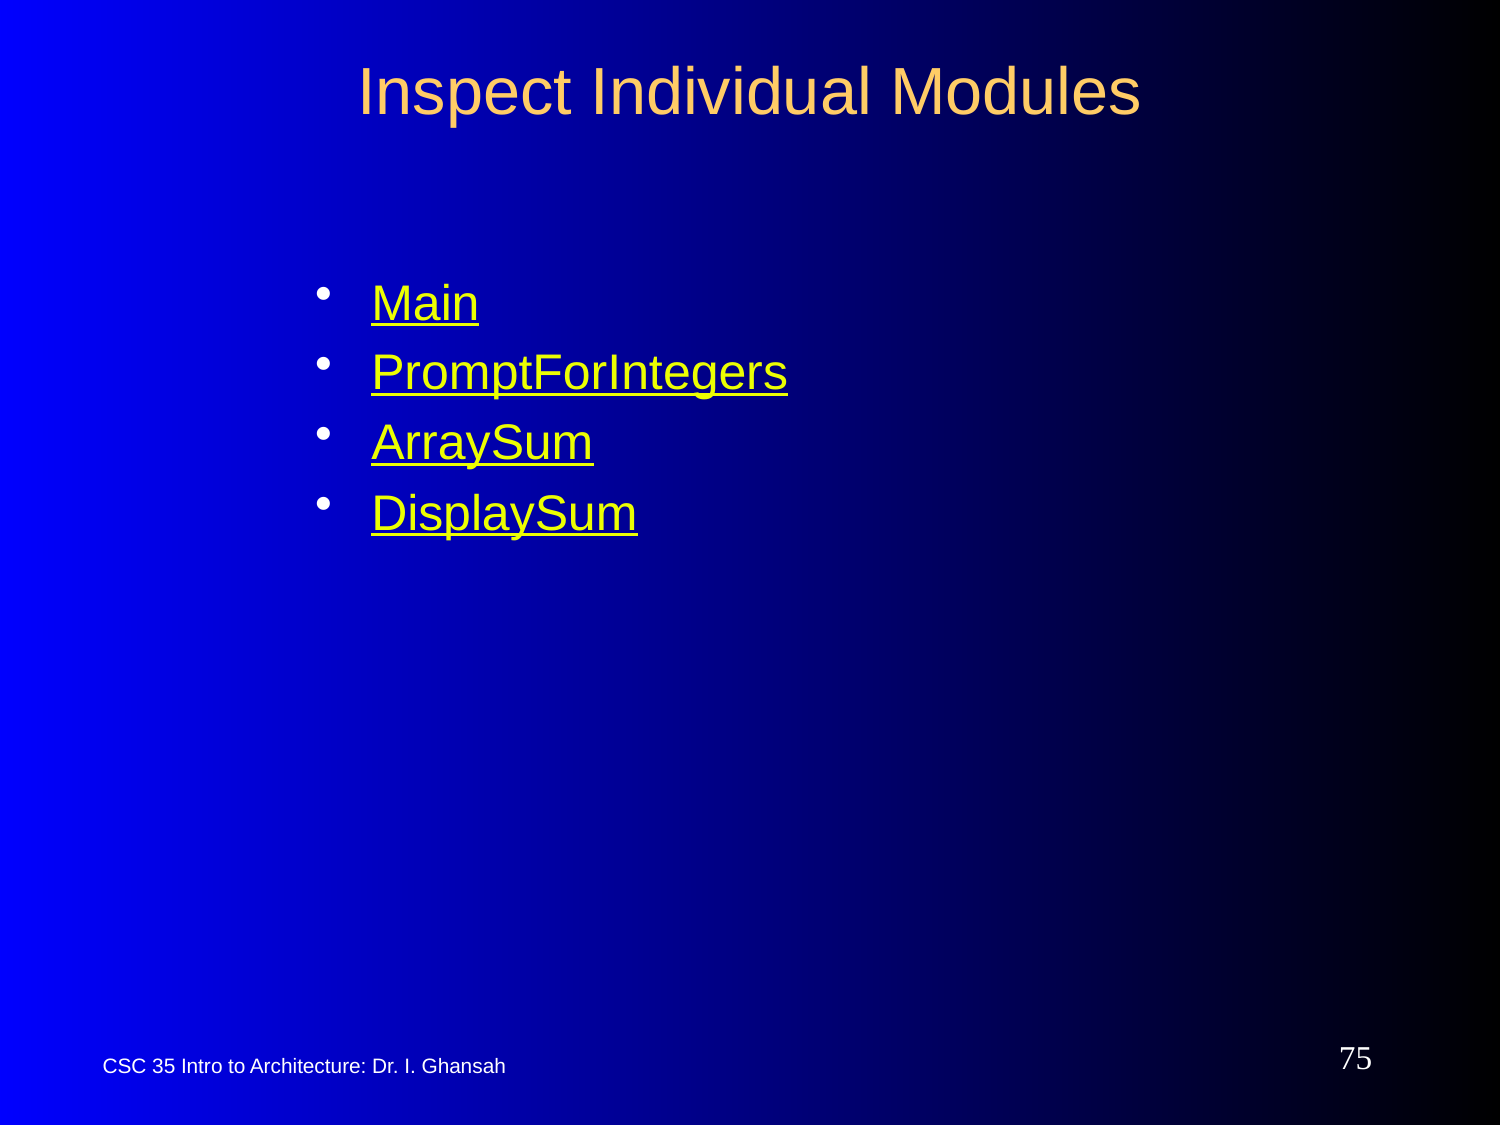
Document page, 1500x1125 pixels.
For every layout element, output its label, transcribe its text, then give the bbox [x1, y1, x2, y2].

footer CSC 35 Intro to Architecture: Dr. I. Ghansah [87, 1040, 775, 1091]
title Inspect Individual Modules [112, 37, 1388, 138]
list Main PromptForIntegers ArraySum DisplaySum [300, 262, 1238, 588]
slide_number 75 [1224, 1025, 1388, 1088]
